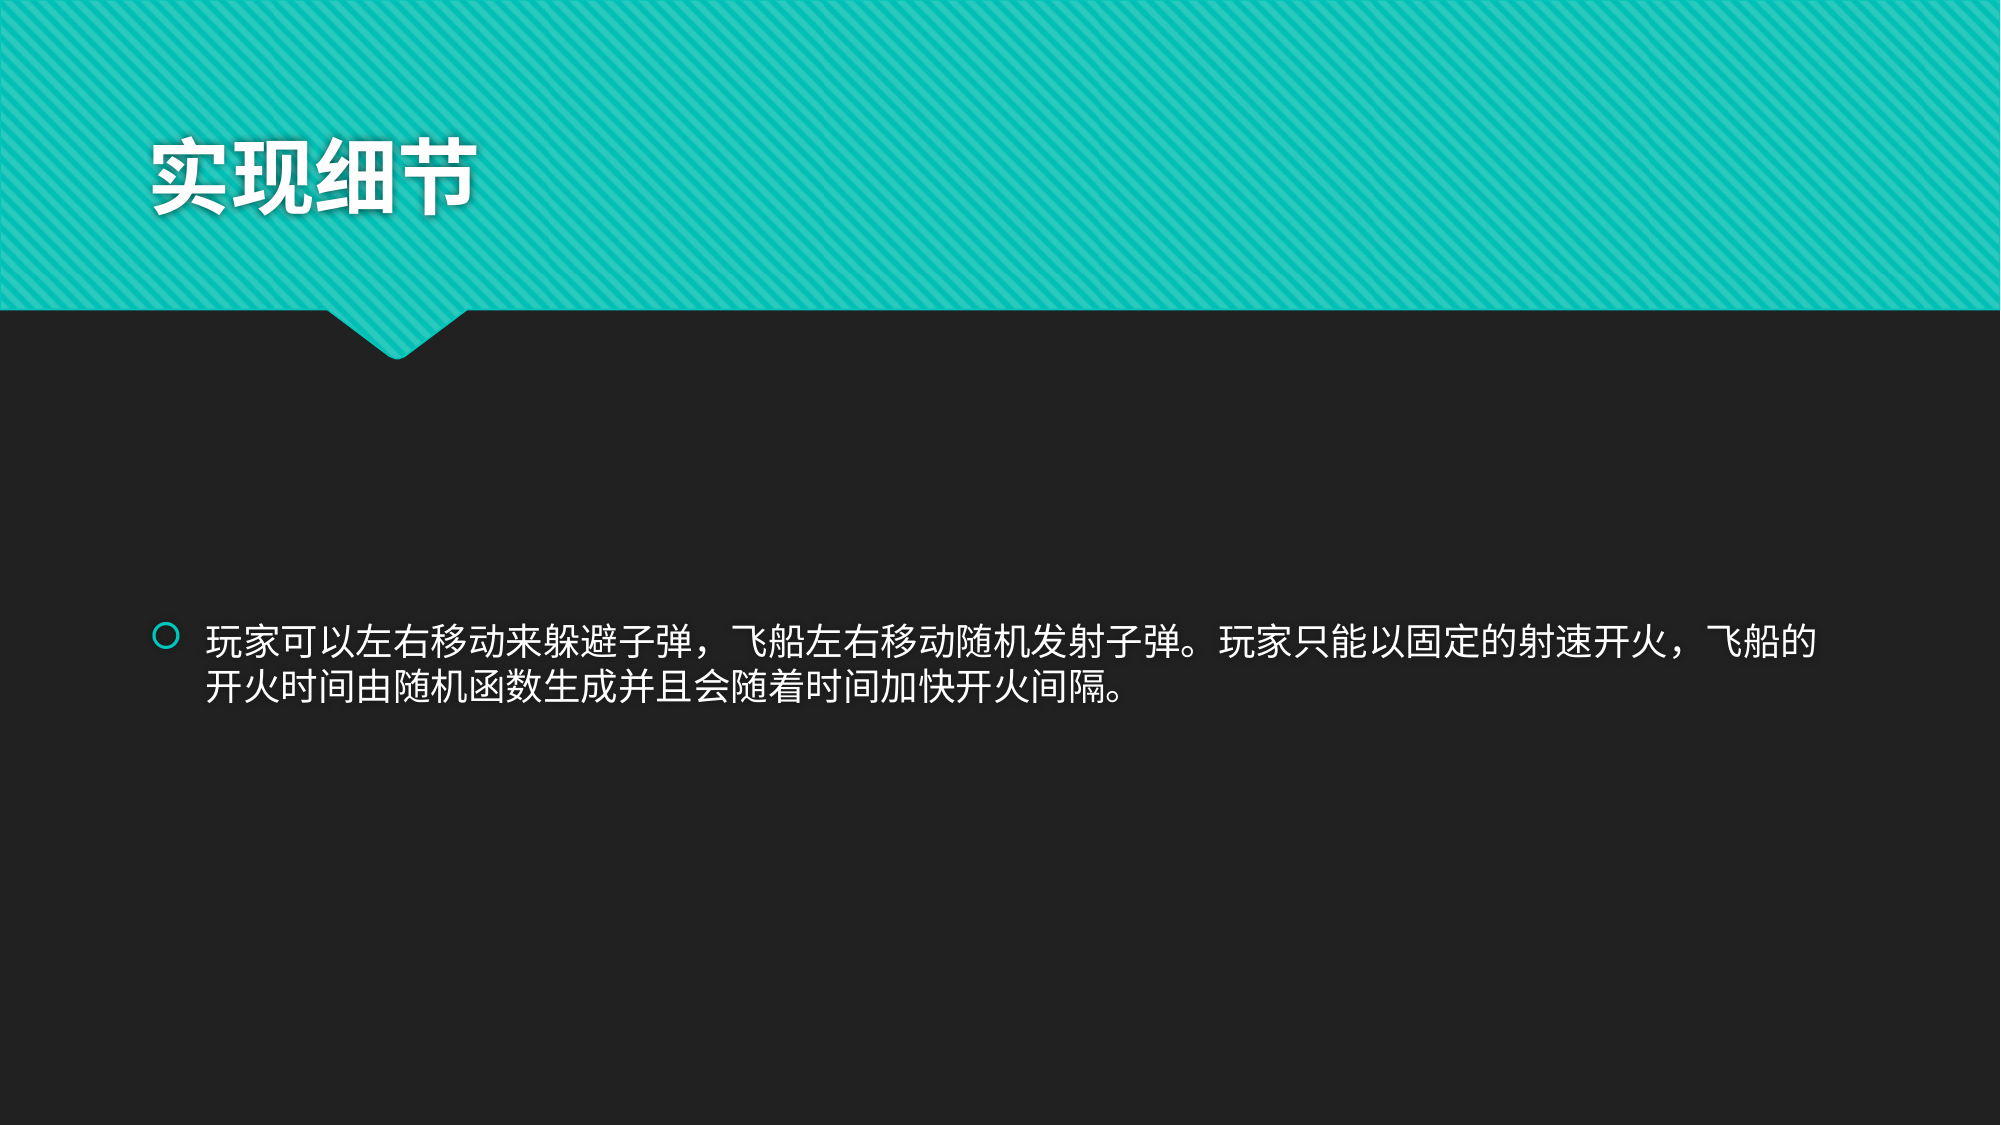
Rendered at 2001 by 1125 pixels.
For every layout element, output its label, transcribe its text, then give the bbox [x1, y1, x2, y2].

title 实现细节 [132, 73, 1868, 233]
list 玩家可以左右移动来躲避子弹，飞船左右移动随机发射子弹。玩家只能以固定的射速开火，飞船的开火时间由随机函数生成并且会随着时间加快开火间隔。 [134, 364, 1866, 962]
